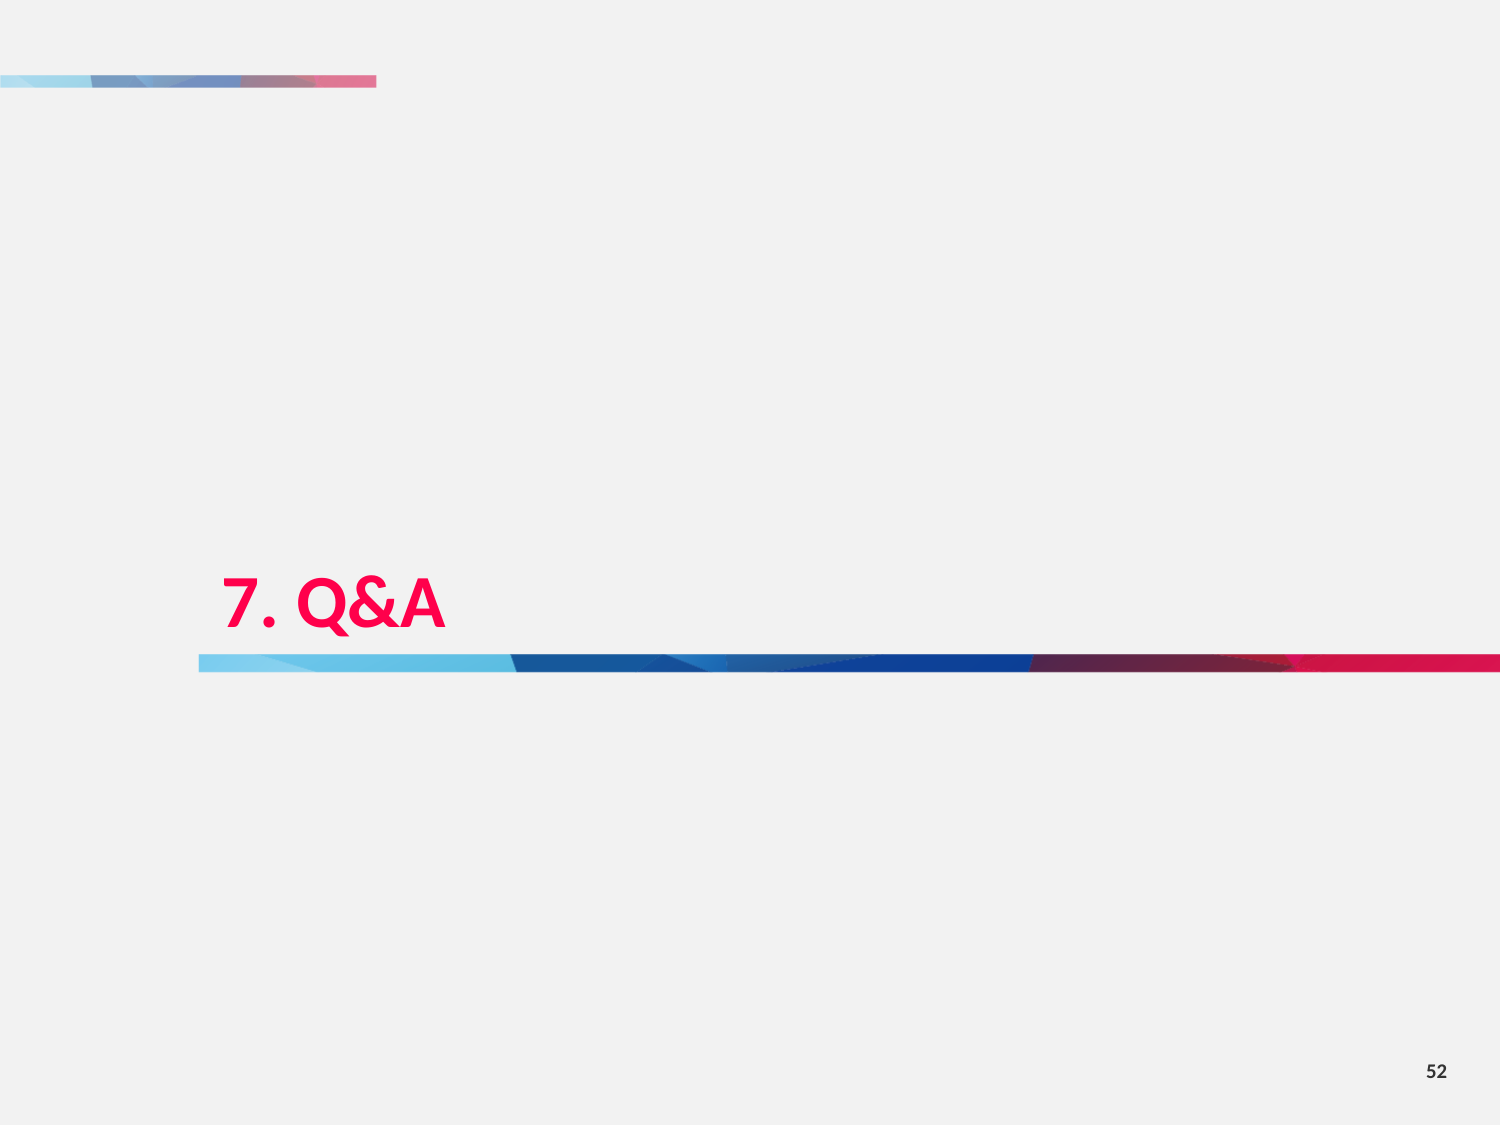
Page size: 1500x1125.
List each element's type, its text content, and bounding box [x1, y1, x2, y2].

picture [198, 654, 1500, 673]
picture [0, 75, 384, 88]
title 7. Q&A [206, 472, 1447, 650]
